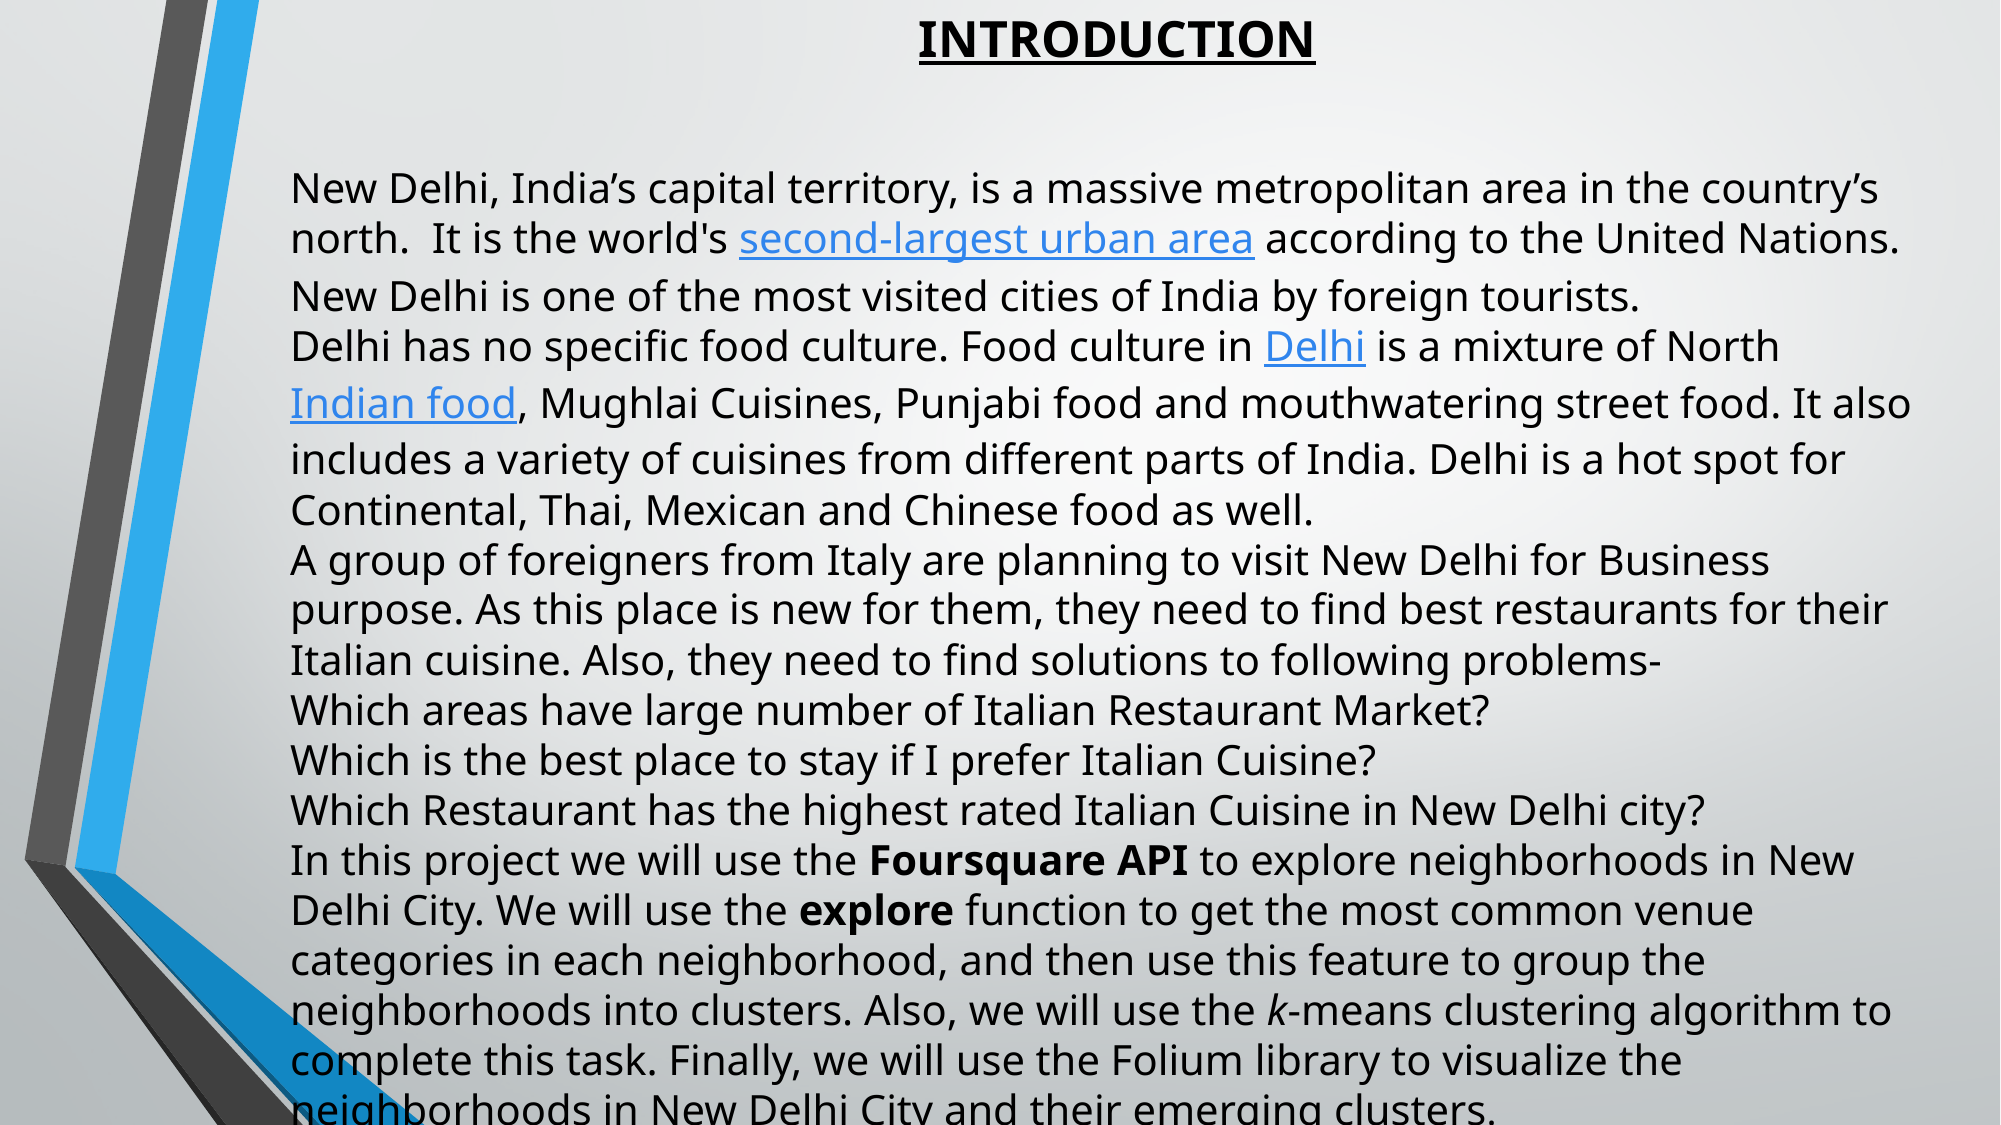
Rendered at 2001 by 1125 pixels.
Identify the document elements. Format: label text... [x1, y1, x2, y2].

text_box INTRODUCTION New Delhi, India’s capital territory, is a massive metropolitan area in the country’s north. It is the world's second-largest urban area according to the United Nations. New Delhi is one of the most visited cities of India by foreign tourists. Delhi has no specific food culture. Food culture in Delhi is a mixture of North Indian food, Mughlai Cuisines, Punjabi food and mouthwatering street food. It also includes a variety of cuisines from different parts of India. Delhi is a hot spot for Continental, Thai, Mexican and Chinese food as well. A group of foreigners from Italy are planning to visit New Delhi for Business purpose. As this place is new for them, they need to find best restaurants for their Italian cuisine. Also, they need to find solutions to following problems- Which areas have large number of Italian Restaurant Market? Which is the best place to stay if I prefer Italian Cuisine? Which Restaurant has the highest rated Italian Cuisine in New Delhi city? In this project we will use the Foursquare API to explore neighborhoods in New Delhi City. We will use the explore function to get the most common venue categories in each neighborhood, and then use this feature to group the neighborhoods into clusters. Also, we will use the k-means clustering algorithm to complete this task. Finally, we will use the Folium library to visualize the neighborhoods in New Delhi City and their emerging clusters. [275, 0, 1960, 1125]
